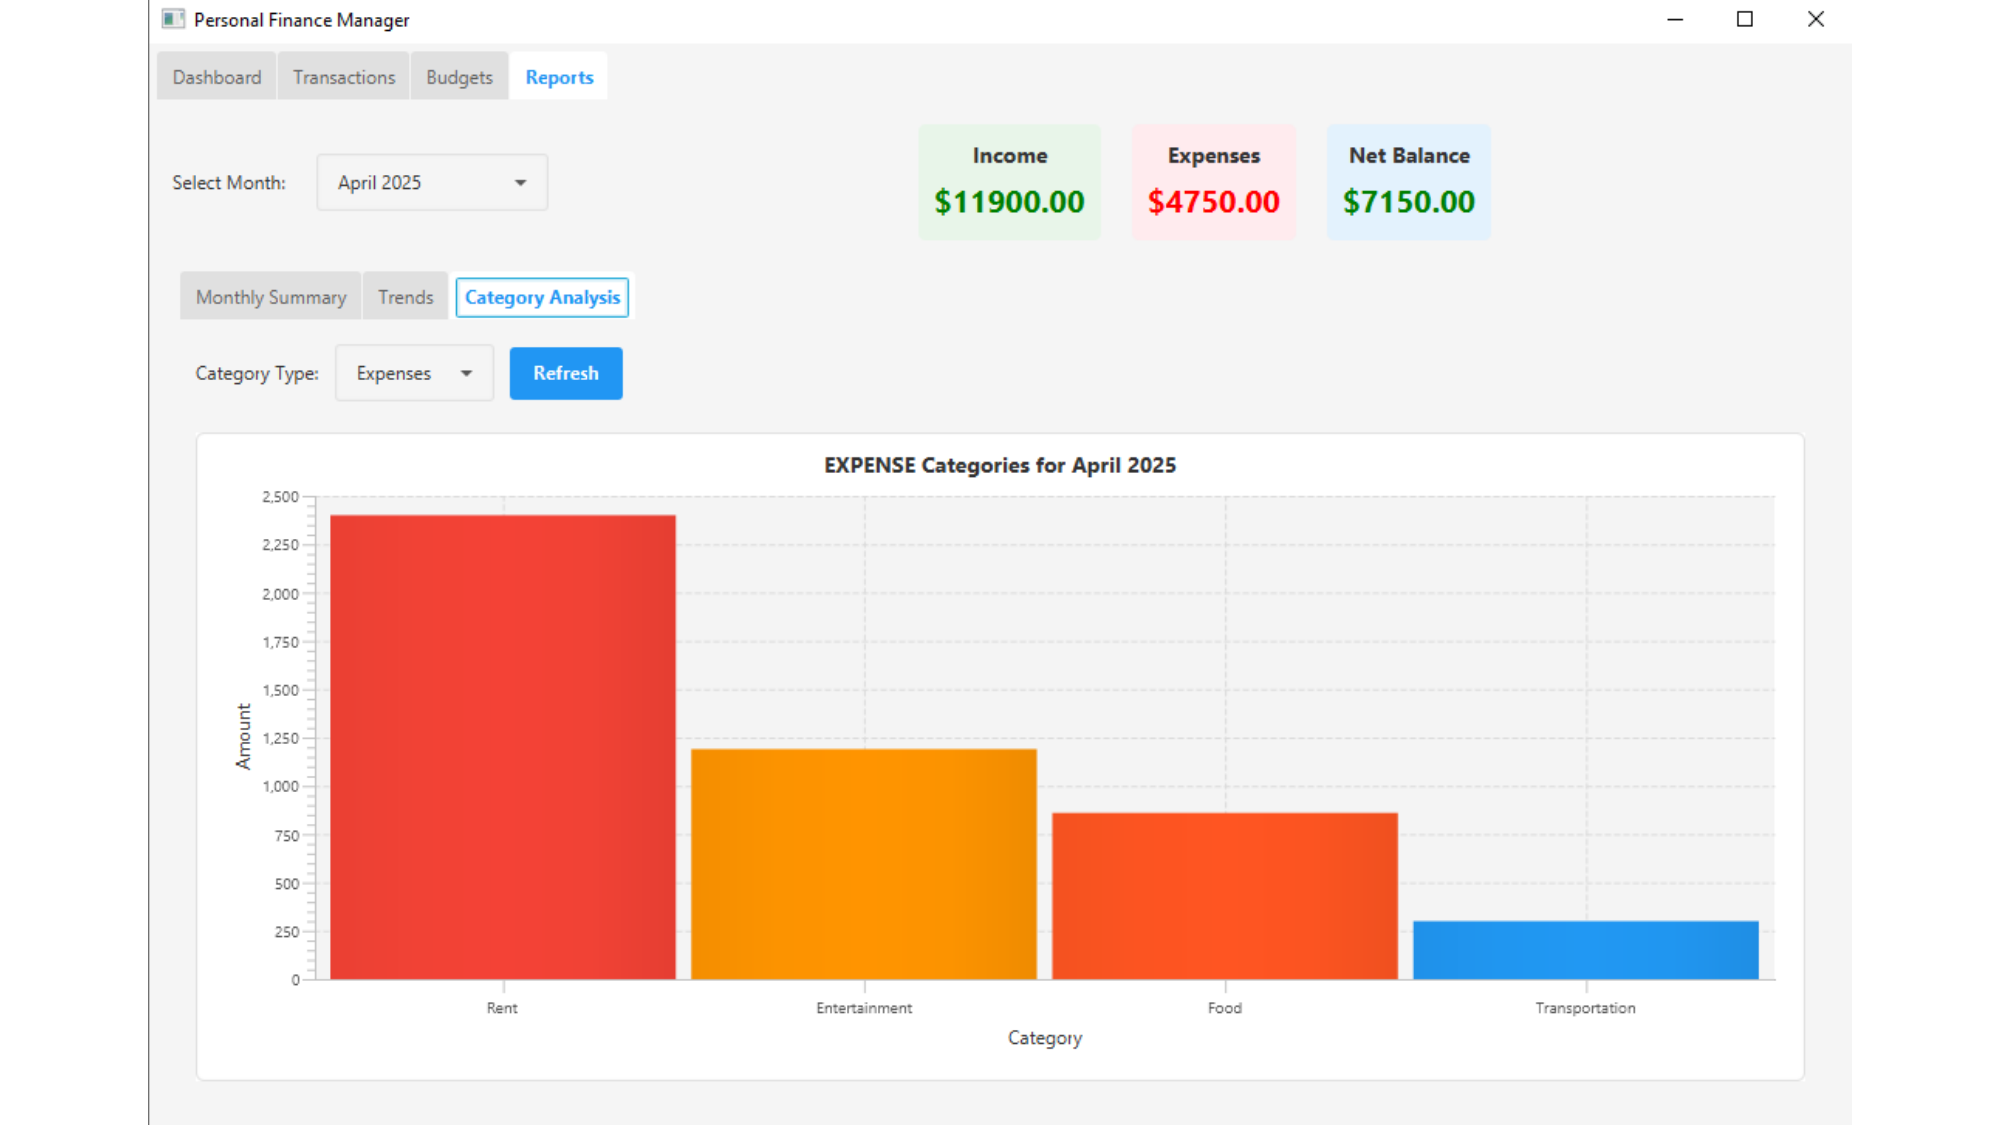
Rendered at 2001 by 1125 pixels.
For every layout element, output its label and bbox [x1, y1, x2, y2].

picture [148, 0, 1852, 1125]
